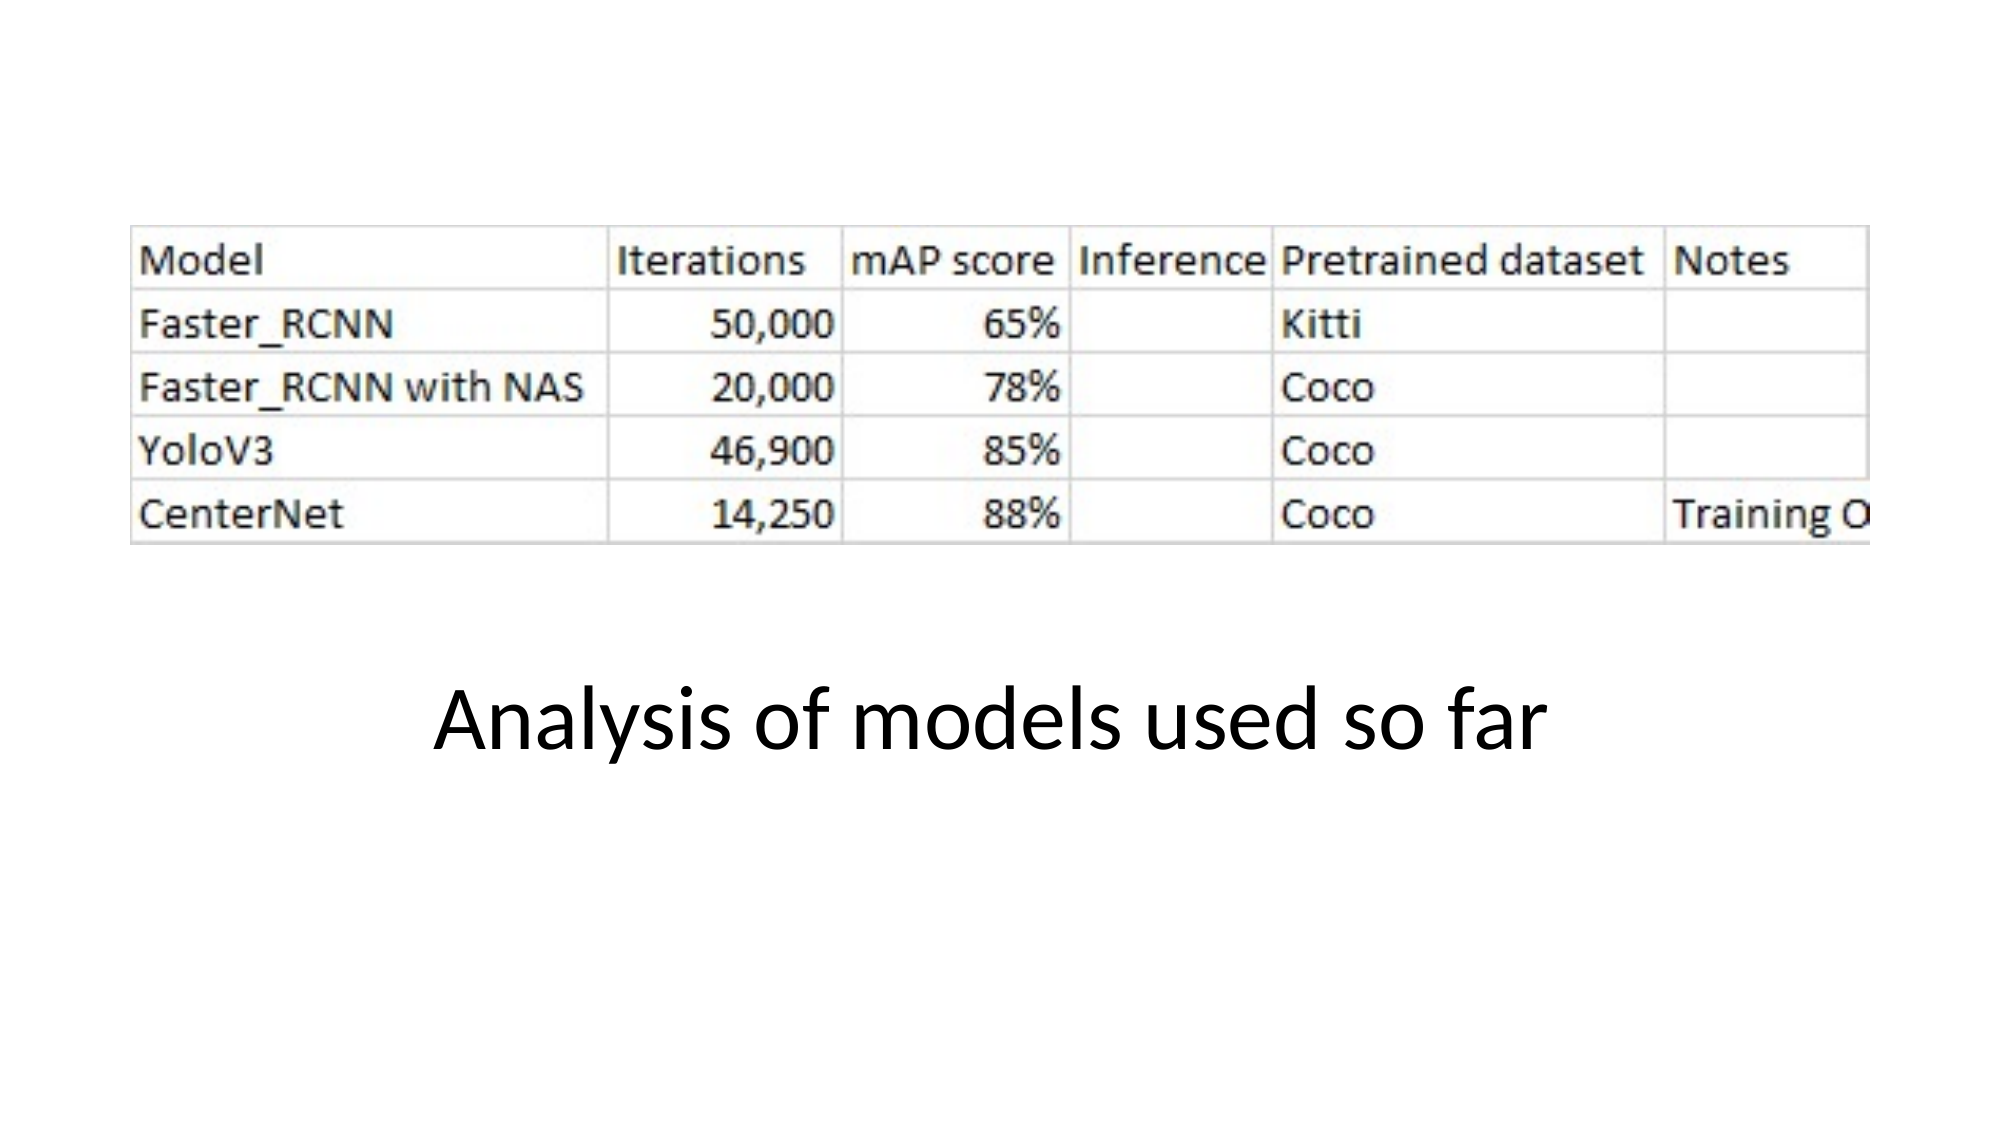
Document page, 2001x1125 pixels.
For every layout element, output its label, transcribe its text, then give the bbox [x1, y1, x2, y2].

title Analysis of models used so far [140, 611, 1866, 829]
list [130, 225, 1870, 545]
